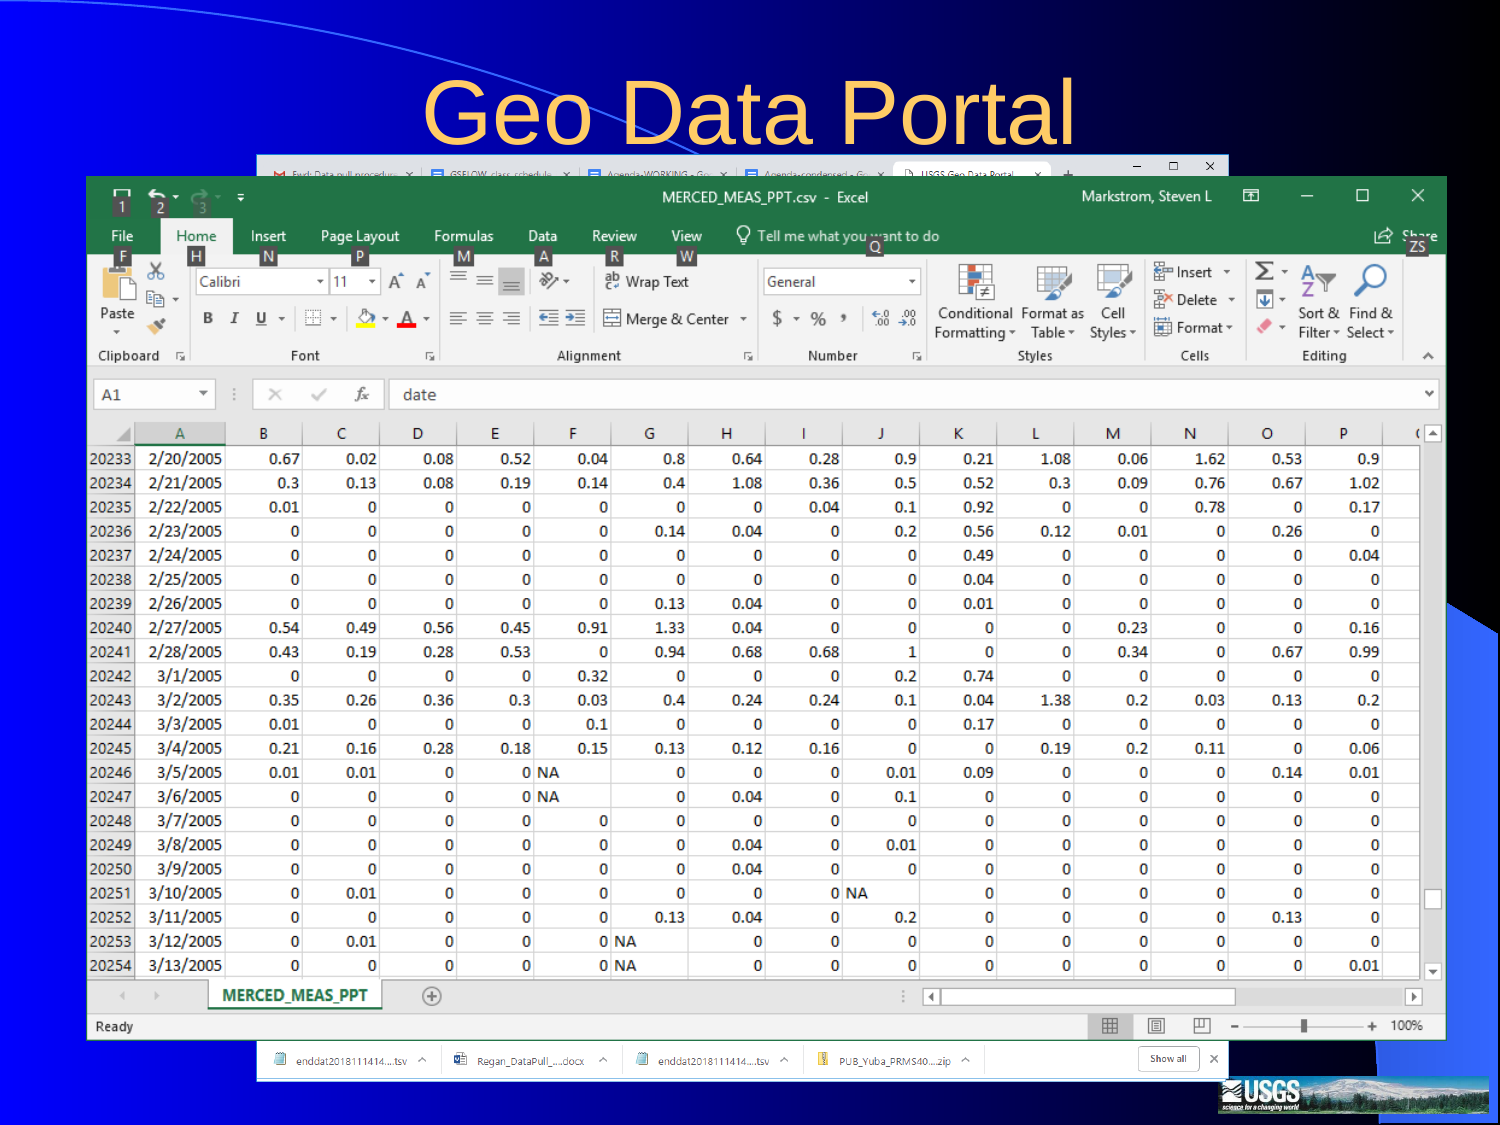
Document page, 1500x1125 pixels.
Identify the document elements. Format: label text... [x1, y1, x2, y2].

title Geo Data Portal [112, 14, 1388, 174]
picture [86, 153, 1489, 1114]
